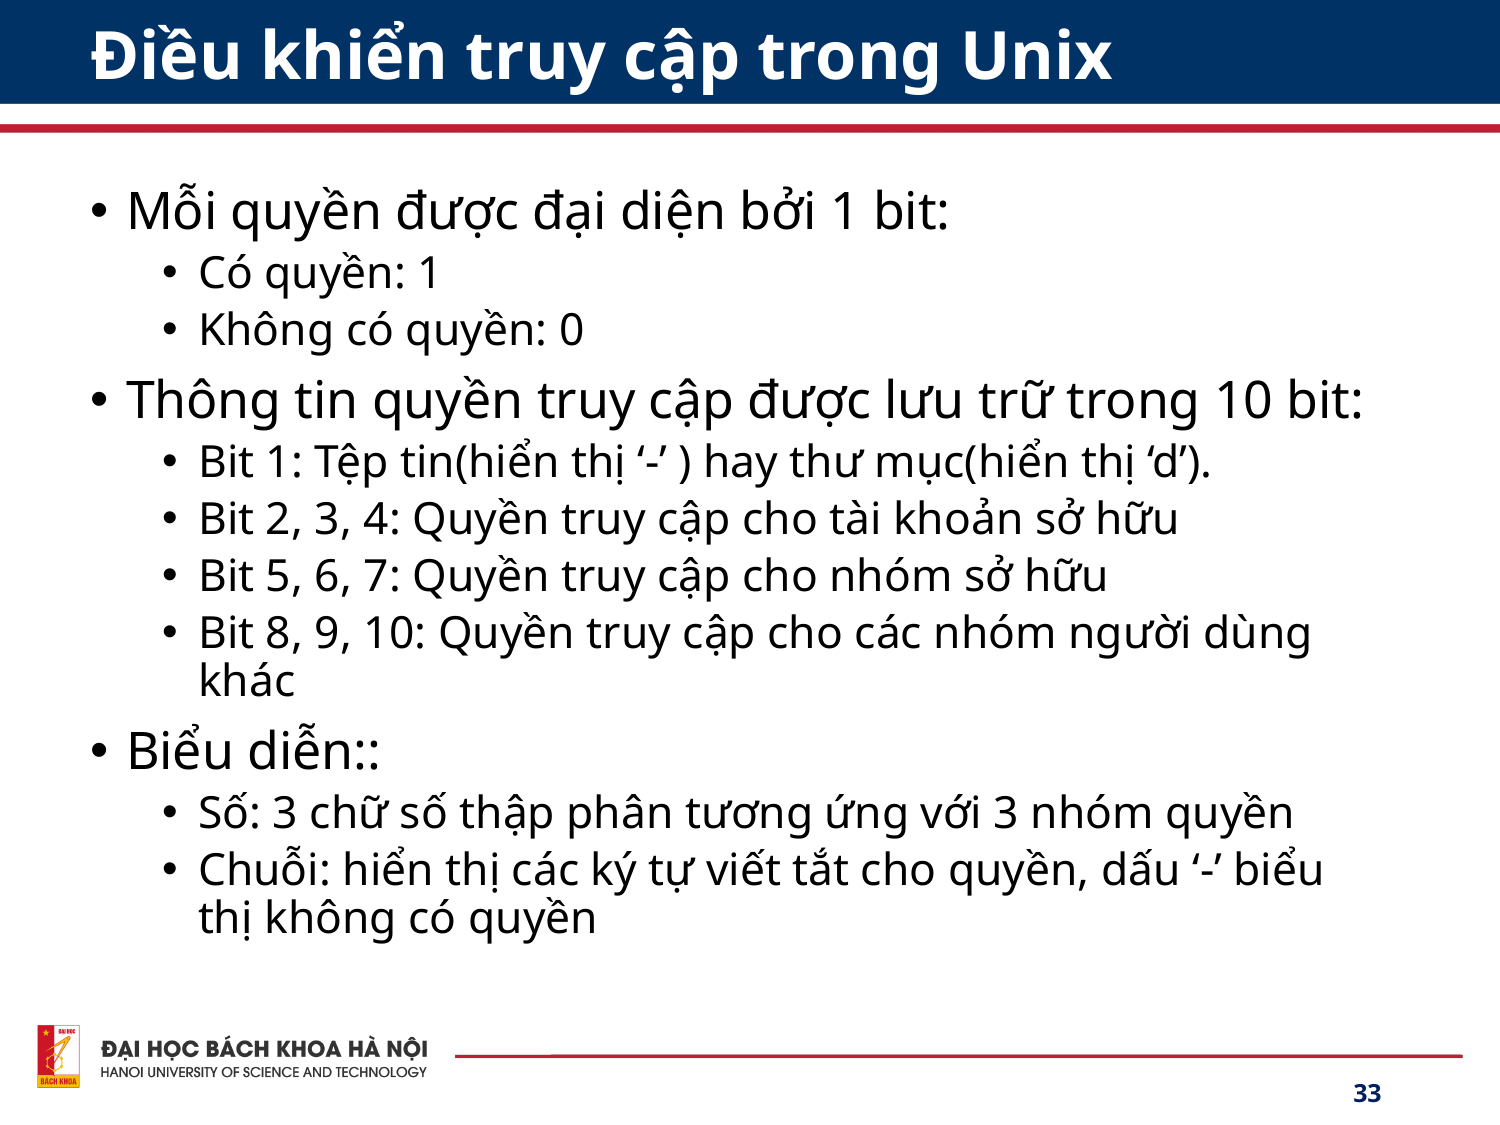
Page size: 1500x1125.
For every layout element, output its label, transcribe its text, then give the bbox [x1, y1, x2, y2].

picture [0, 0, 1500, 1125]
title Điều khiển truy cập trong Unix [75, 11, 1397, 104]
slide_number 33 [1059, 1064, 1397, 1125]
list Mỗi quyền được đại diện bởi 1 bit: Có quyền: 1 Không có quyền: 0 Thông tin quyền truy cập được lưu trữ trong 10 bit: Bit 1: Tệp tin(hiển thị ‘-’ ) hay thư mục(hiển thị ‘d’). Bit 2, 3, 4: Quyền truy cập cho tài khoản sở hữu Bit 5, 6, 7: Quyền truy cập cho nhóm sở hữu Bit 8, 9, 10: Quyền truy cập cho các nhóm người dùng khác Biểu diễn:: Số: 3 chữ số thập phân tương ứng với 3 nhóm quyền Chuỗi: hiển thị các ký tự viết tắt cho quyền, dấu ‘-’ biểu thị không có quyền [75, 177, 1397, 1014]
